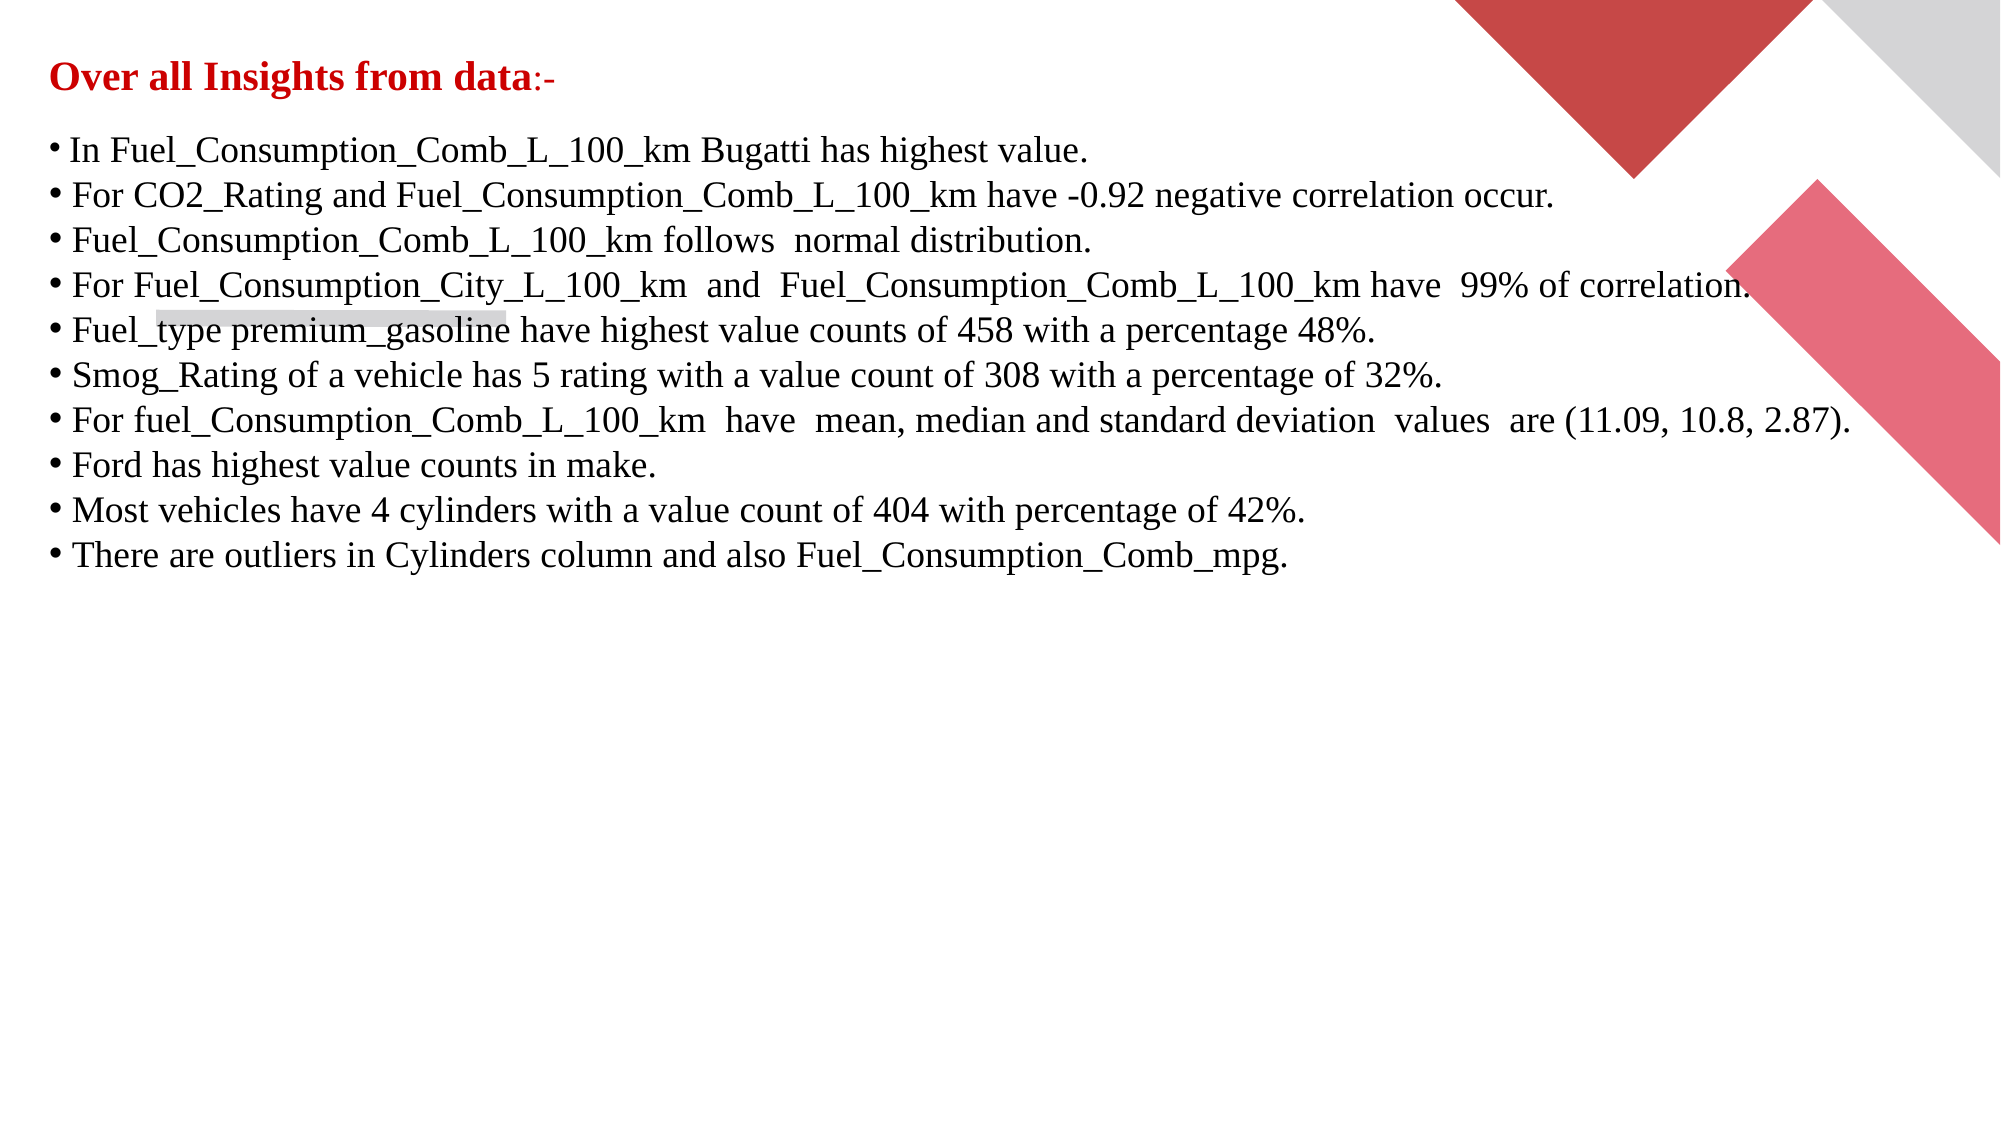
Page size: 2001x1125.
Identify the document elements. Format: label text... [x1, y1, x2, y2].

text_box In Fuel_Consumption_Comb_L_100_km Bugatti has highest value. For CO2_Rating and Fuel_Consumption_Comb_L_100_km have -0.92 negative correlation occur. Fuel_Consumption_Comb_L_100_km follows normal distribution. For Fuel_Consumption_City_L_100_km and Fuel_Consumption_Comb_L_100_km have 99% of correlation. Fuel_type premium_gasoline have highest value counts of 458 with a percentage 48%. Smog_Rating of a vehicle has 5 rating with a value count of 308 with a percentage of 32%. For fuel_Consumption_Comb_L_100_km have mean, median and standard deviation values are (11.09, 10.8, 2.87). Ford has highest value counts in make. Most vehicles have 4 cylinders with a value count of 404 with percentage of 42%. There are outliers in Cylinders column and also Fuel_Consumption_Comb_mpg. [34, 117, 1966, 583]
text_box Over all Insights from data:- [33, 41, 571, 106]
